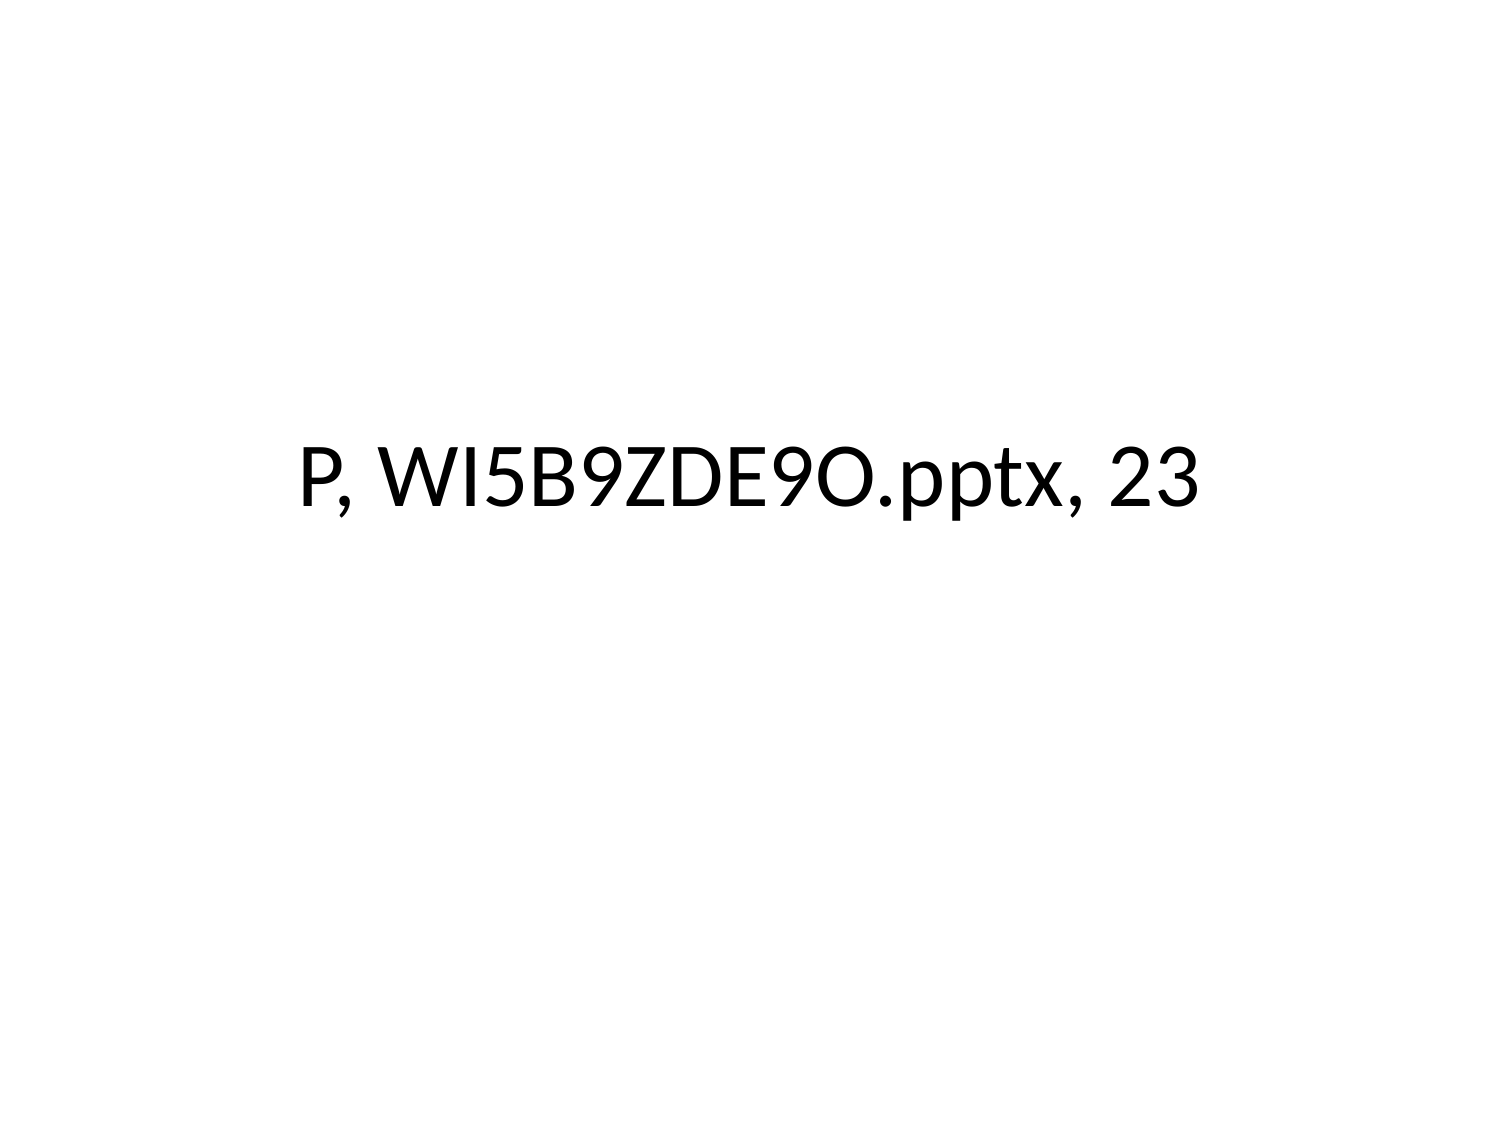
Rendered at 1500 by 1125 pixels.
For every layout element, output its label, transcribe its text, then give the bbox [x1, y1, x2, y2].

title P, WI5B9ZDE9O.pptx, 23 [112, 349, 1388, 591]
